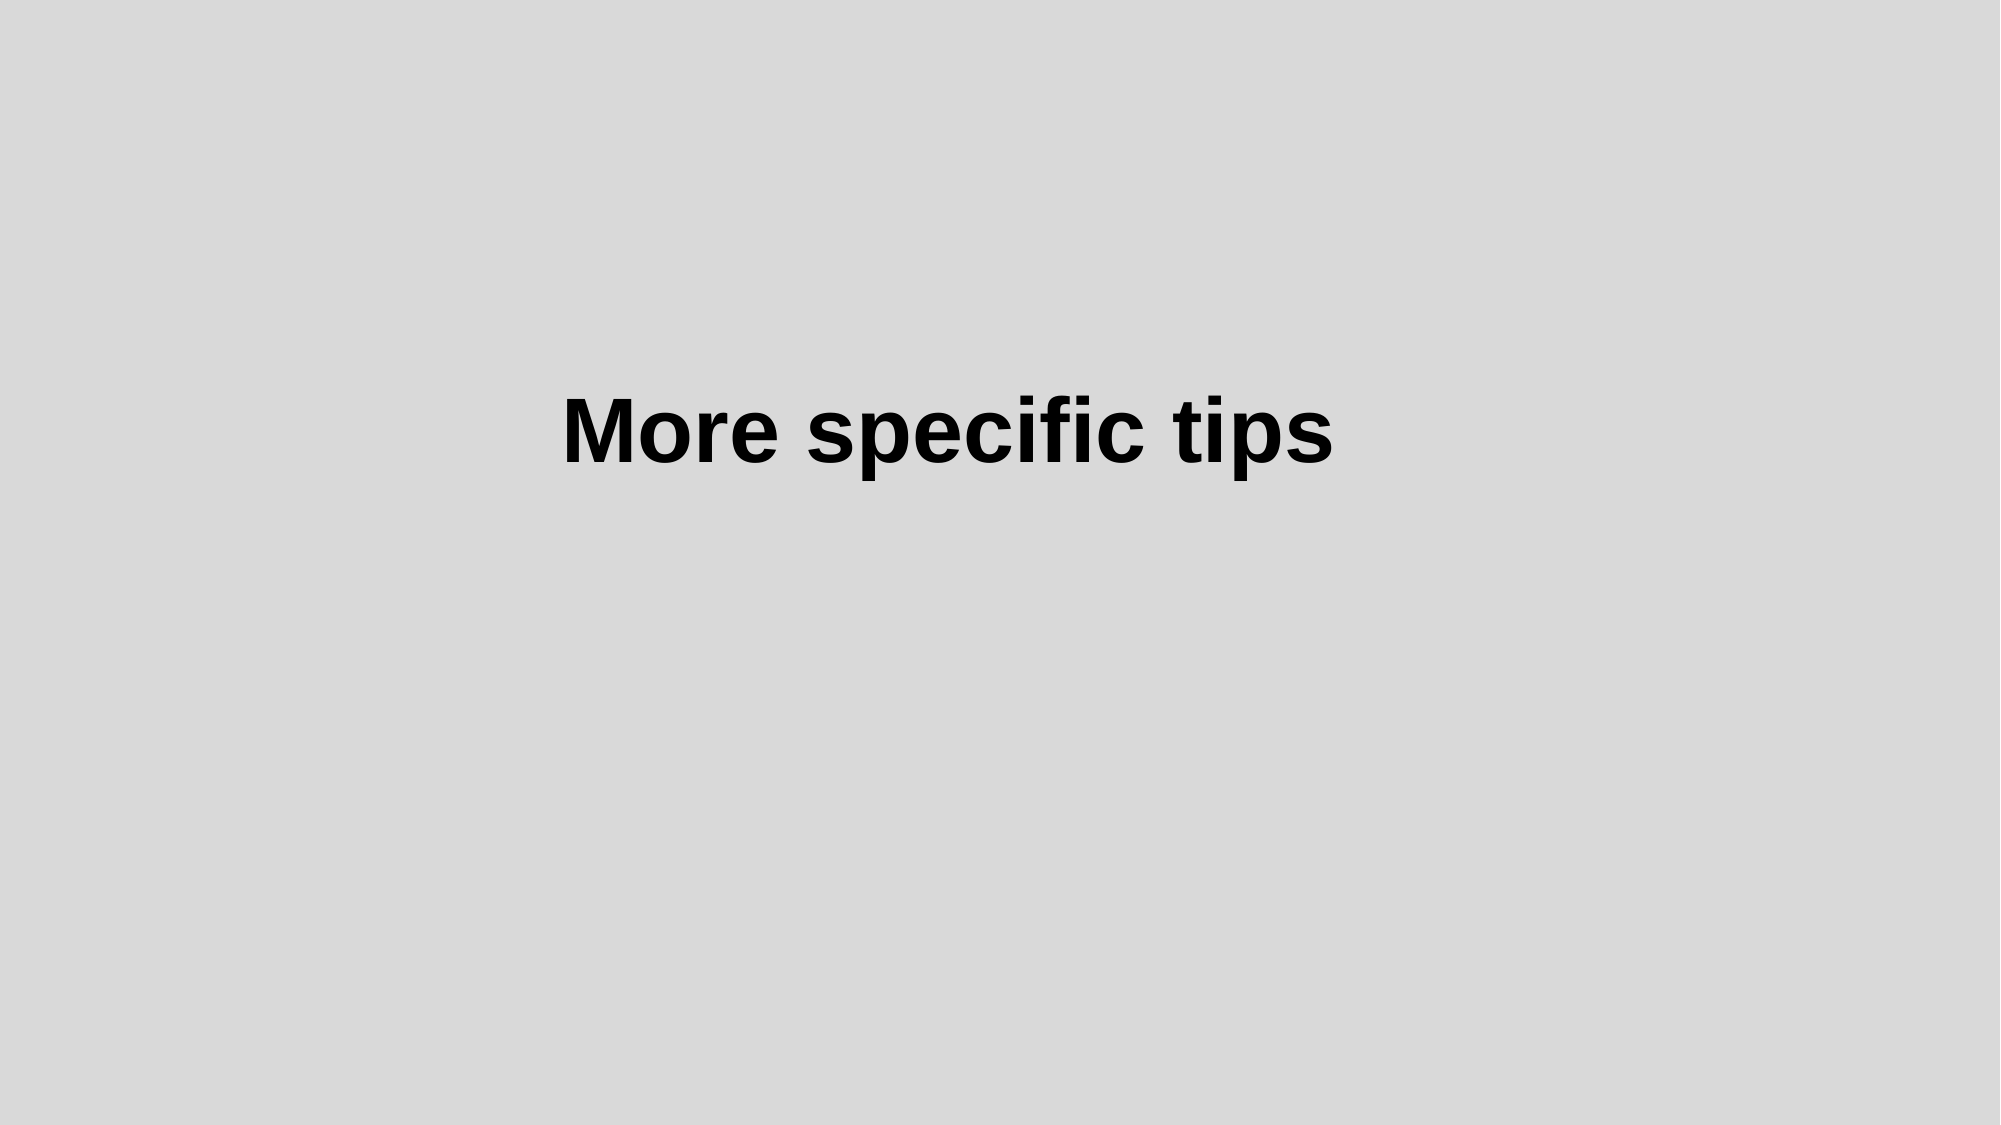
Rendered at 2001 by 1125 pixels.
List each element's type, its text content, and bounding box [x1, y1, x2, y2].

title More specific tips [86, 324, 1812, 542]
